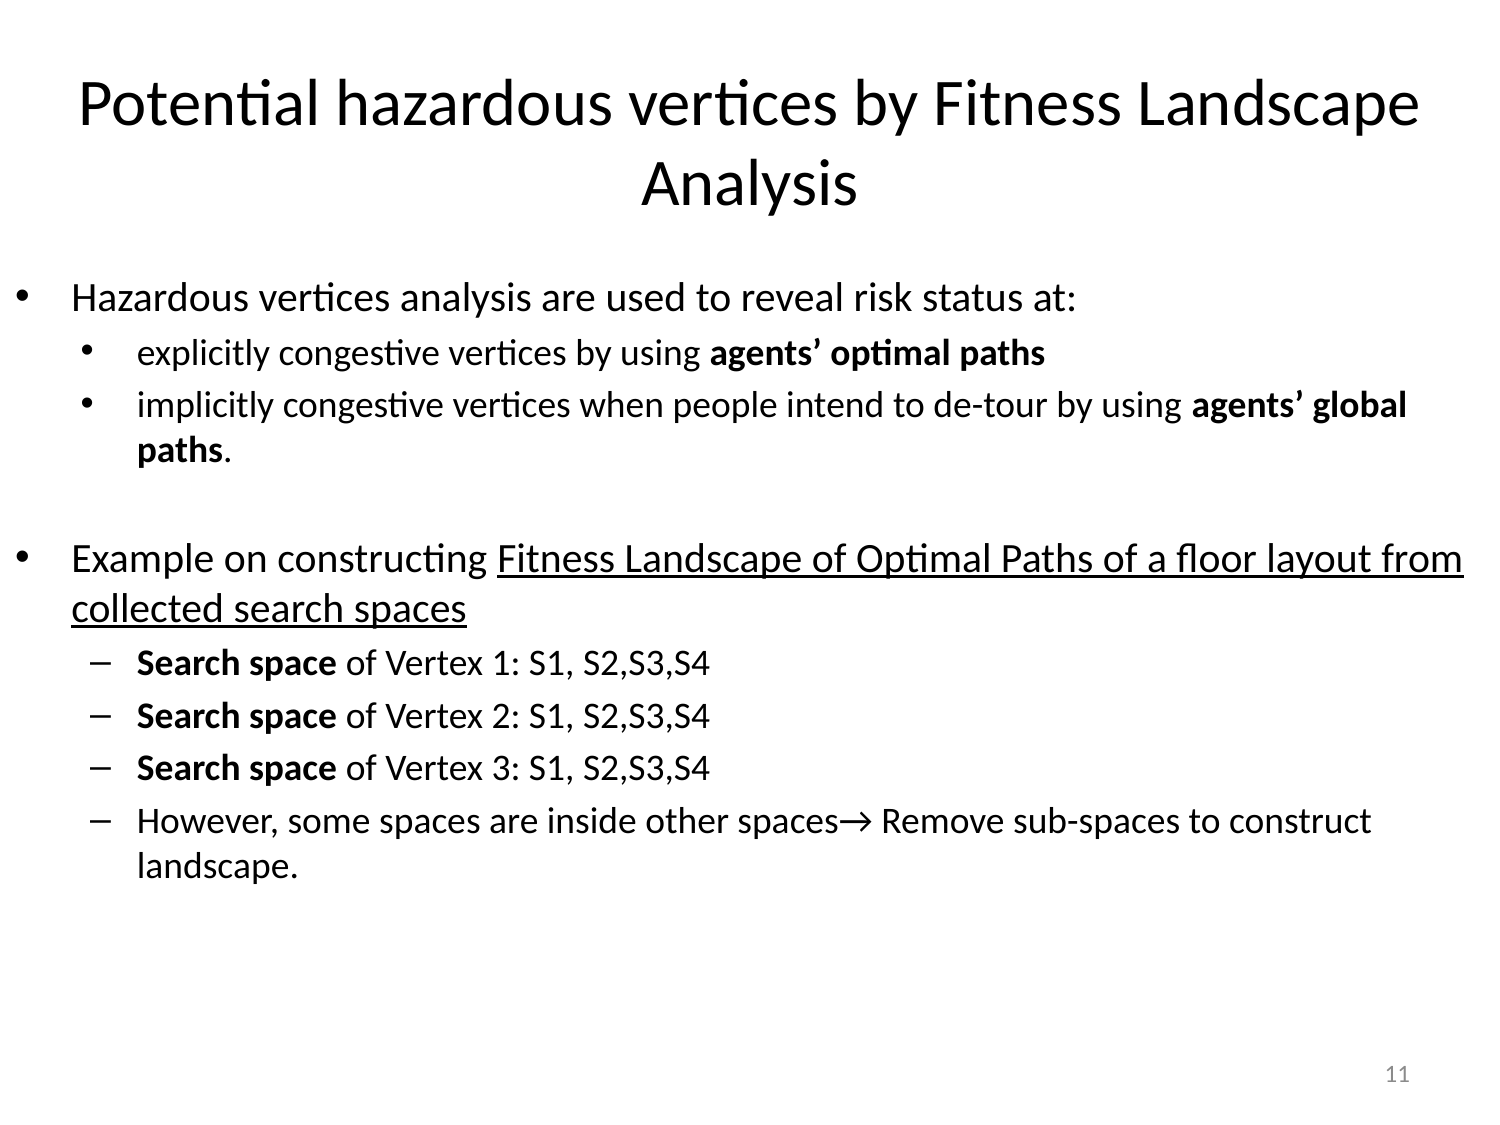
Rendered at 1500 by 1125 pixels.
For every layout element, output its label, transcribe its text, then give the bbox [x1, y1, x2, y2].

slide_number 11 [1074, 1042, 1425, 1103]
list Hazardous vertices analysis are used to reveal risk status at: explicitly congestive vertices by using agents’ optimal paths implicitly congestive vertices when people intend to de-tour by using agents’ global paths. Example on constructing Fitness Landscape of Optimal Paths of a floor layout from collected search spaces Search space of Vertex 1: S1, S2,S3,S4 Search space of Vertex 2: S1, S2,S3,S4 Search space of Vertex 3: S1, S2,S3,S4 However, some spaces are inside other spaces→ Remove sub-spaces to construct landscape. [0, 262, 1488, 1005]
title Potential hazardous vertices by Fitness Landscape Analysis [0, 45, 1500, 233]
